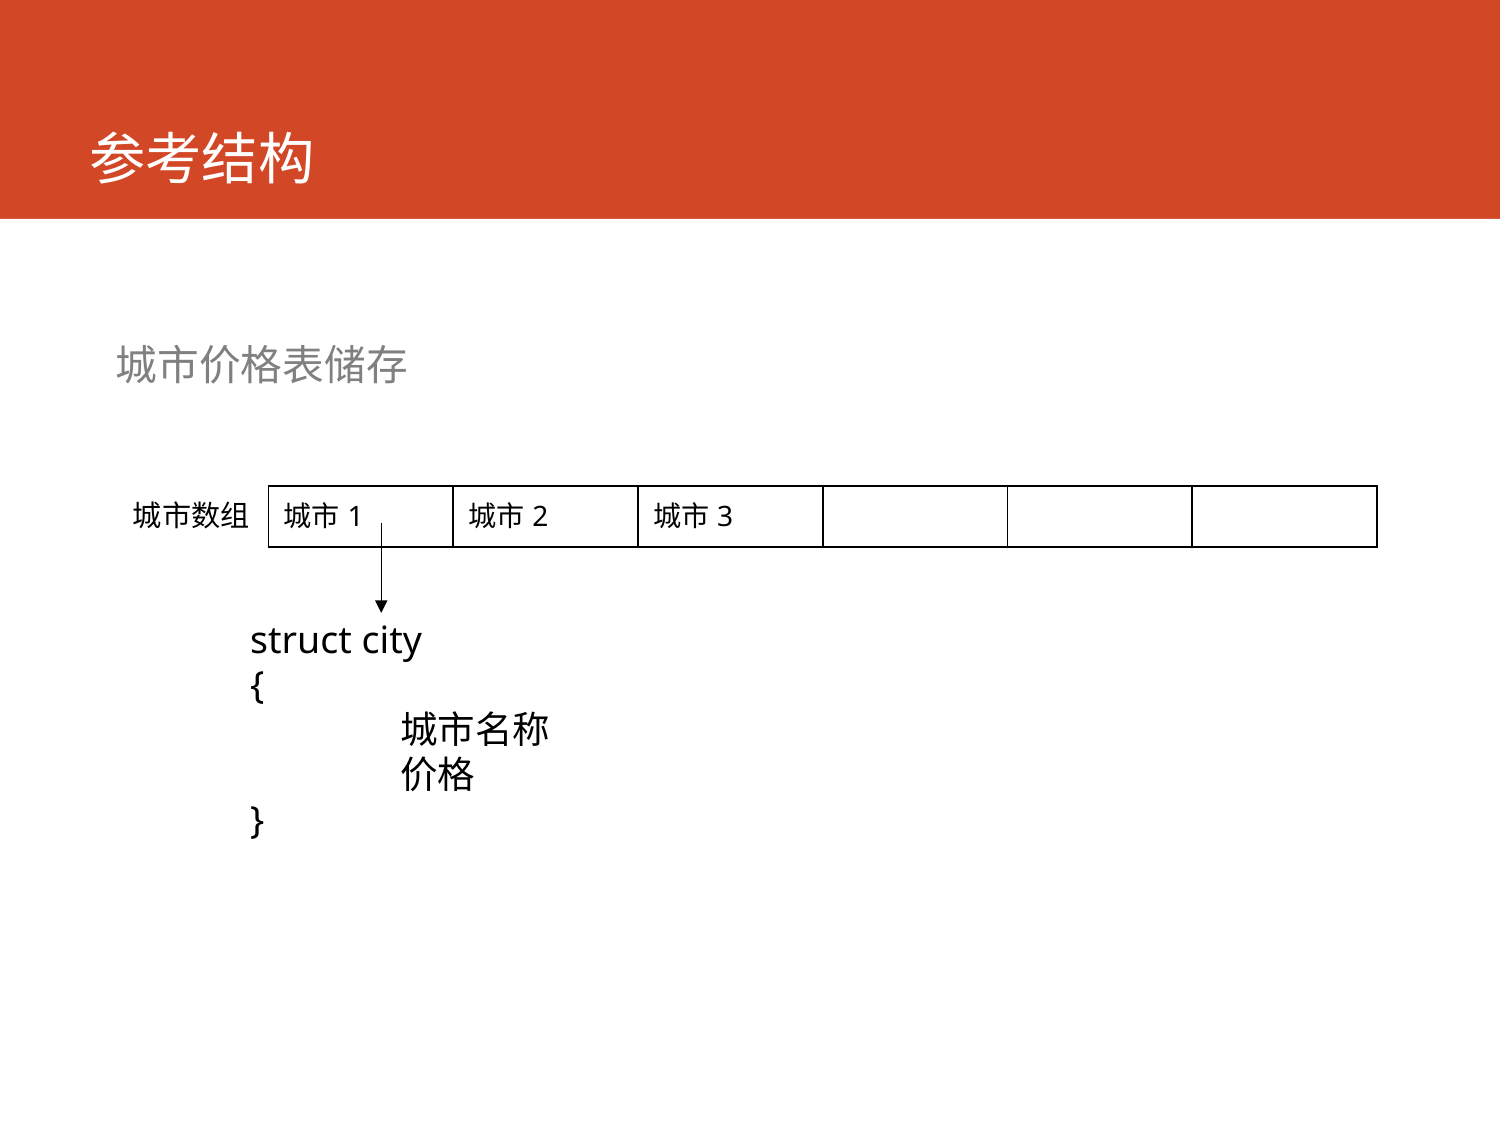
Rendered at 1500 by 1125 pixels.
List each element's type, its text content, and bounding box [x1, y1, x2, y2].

list 城市价格表储存 [100, 305, 1500, 1042]
text_box struct city { 城市名称 价格 } [235, 608, 565, 849]
table_header 城市1 [269, 487, 452, 546]
table_header [1193, 487, 1376, 546]
table_header 城市3 [639, 487, 822, 546]
text_box 城市数组 [118, 490, 290, 540]
table_header 城市2 [454, 487, 637, 546]
title 参考结构 [74, 0, 1397, 199]
table_header [824, 487, 1007, 546]
table_header [1008, 487, 1191, 546]
